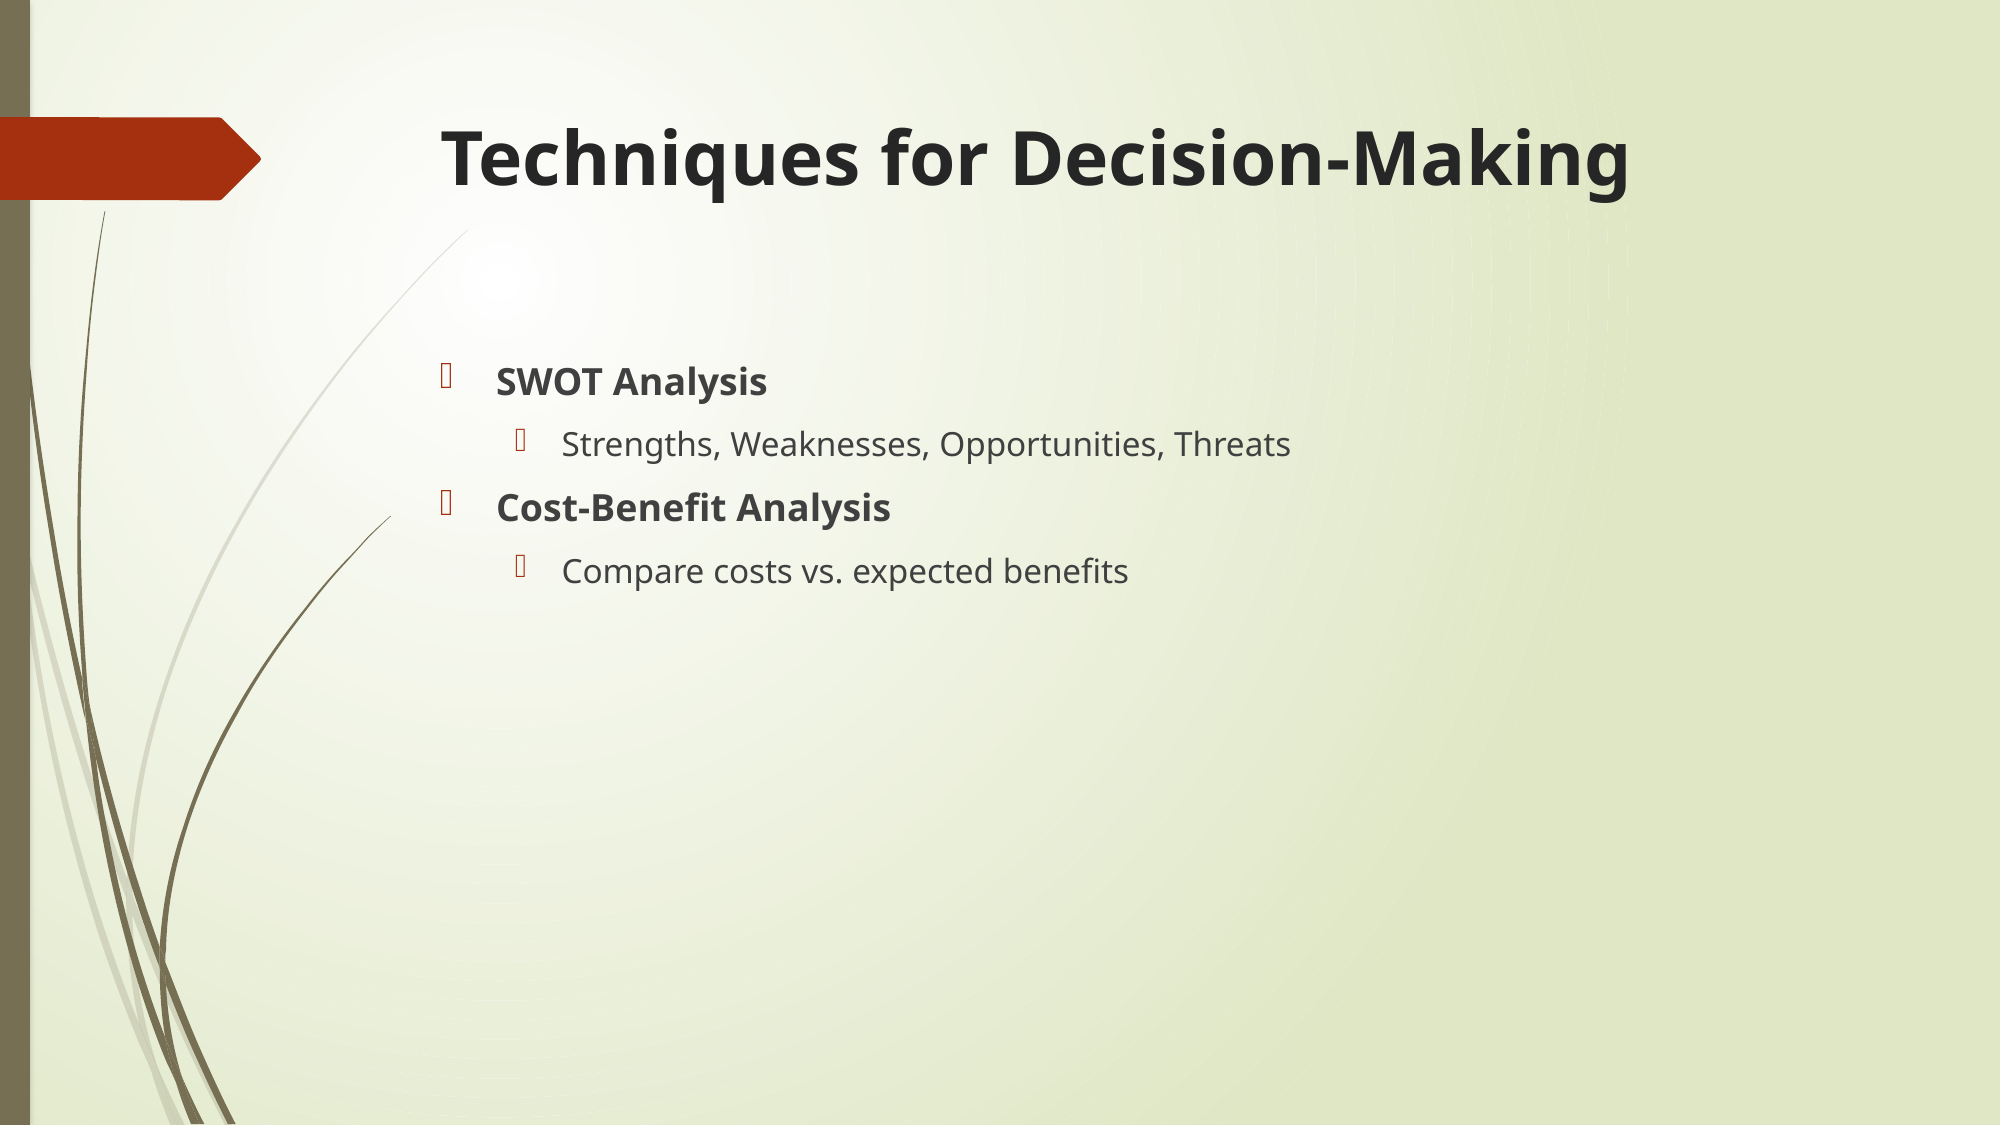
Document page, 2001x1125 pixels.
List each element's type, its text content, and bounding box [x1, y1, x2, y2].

list SWOT Analysis Strengths, Weaknesses, Opportunities, Threats Cost-Benefit Analysis Compare costs vs. expected benefits [424, 350, 1888, 970]
title Techniques for Decision-Making [425, 102, 1888, 313]
